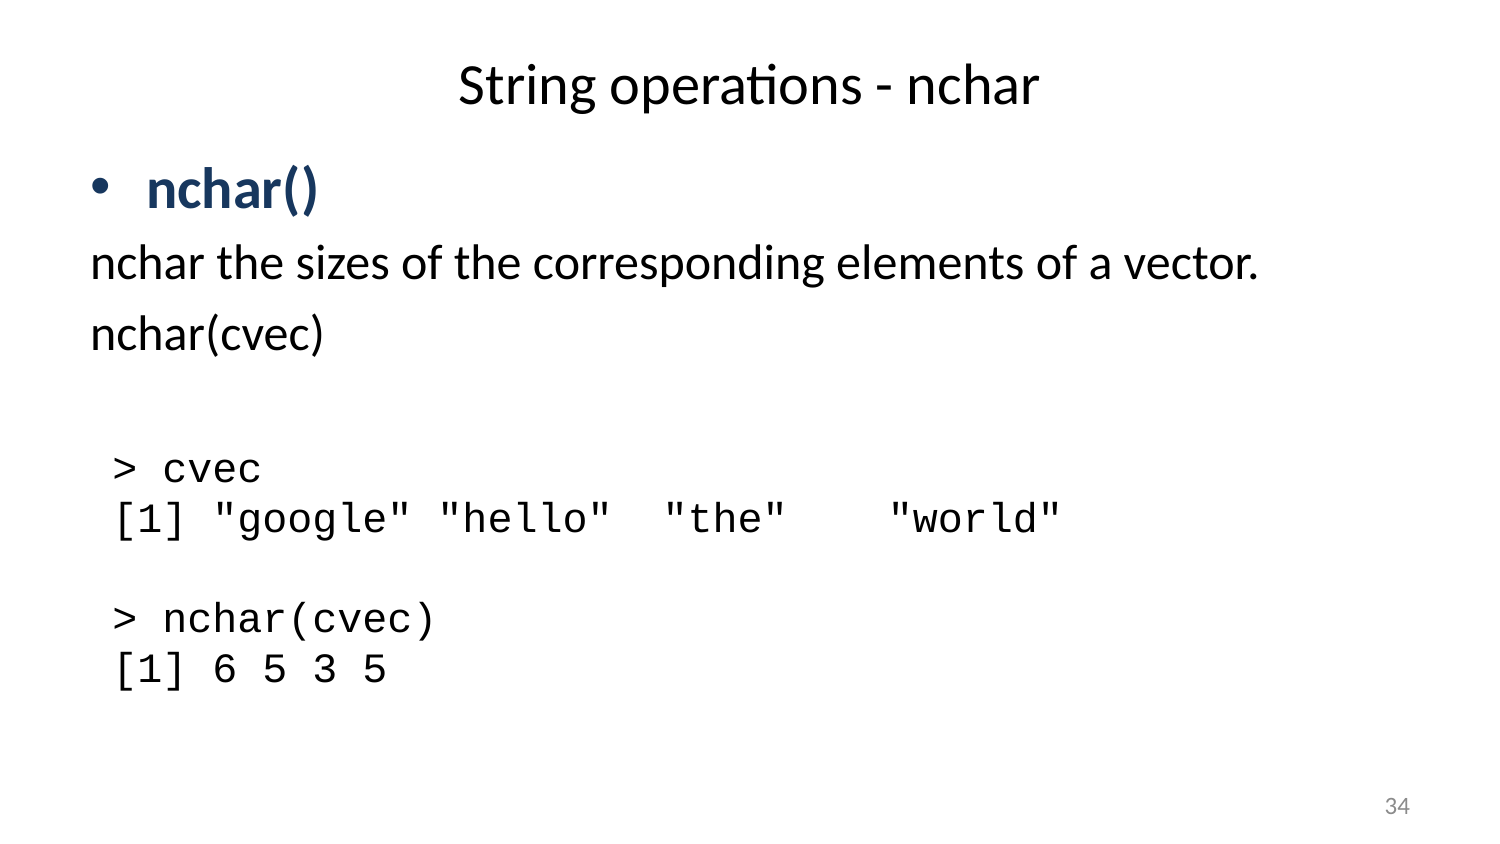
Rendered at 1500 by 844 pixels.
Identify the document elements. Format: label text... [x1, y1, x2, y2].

title String operations - nchar [75, 33, 1425, 129]
slide_number 34 [1074, 782, 1425, 827]
list nchar() nchar the sizes of the corresponding elements of a vector. nchar(cvec) [75, 142, 1371, 389]
text_box > cvec [1] "google" "hello" "the" "world" > nchar(cvec) [1] 6 5 3 5 [97, 433, 1359, 699]
